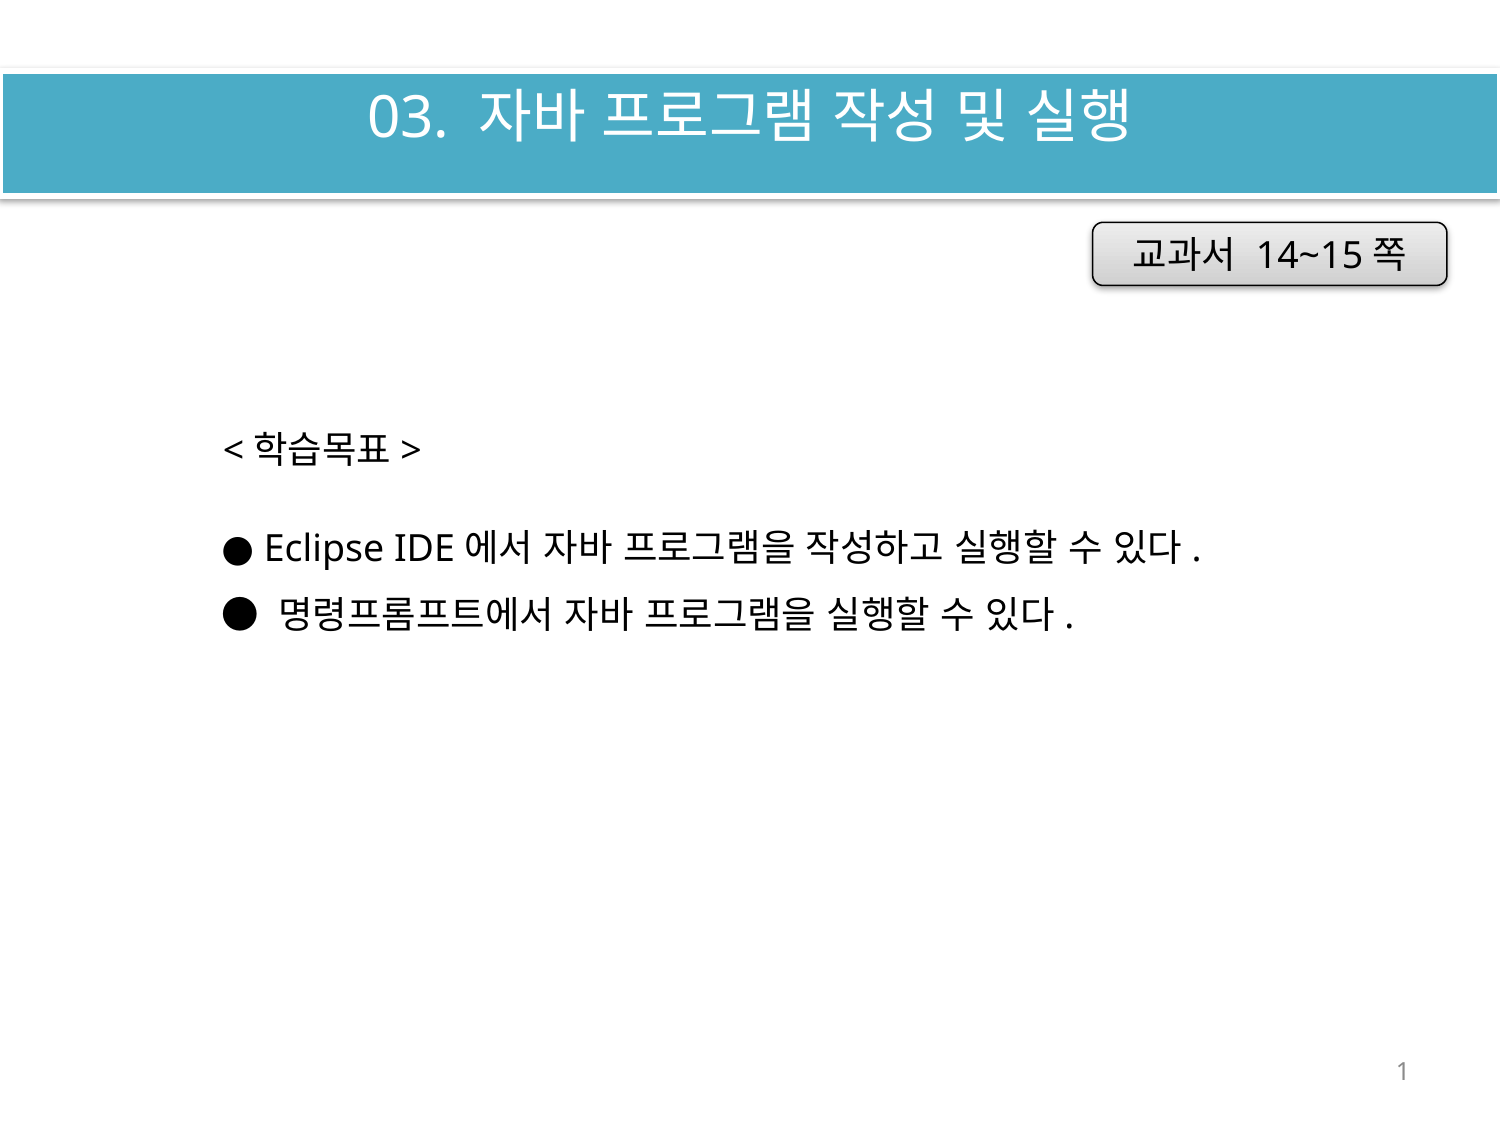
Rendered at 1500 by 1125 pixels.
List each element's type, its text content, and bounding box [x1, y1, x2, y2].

text_box 03. 자바 프로그램 작성 및 실행 [0, 68, 1500, 199]
text_box 교과서 14~15쪽 [1091, 221, 1448, 287]
text_box ● Eclipse IDE에서 자바 프로그램을 작성하고 실행할 수 있다. ● 명령프롬프트에서 자바 프로그램을 실행할 수 있다. [206, 493, 1282, 644]
slide_number 1 [1074, 1042, 1425, 1103]
text_box <학습목표> [208, 396, 1247, 479]
